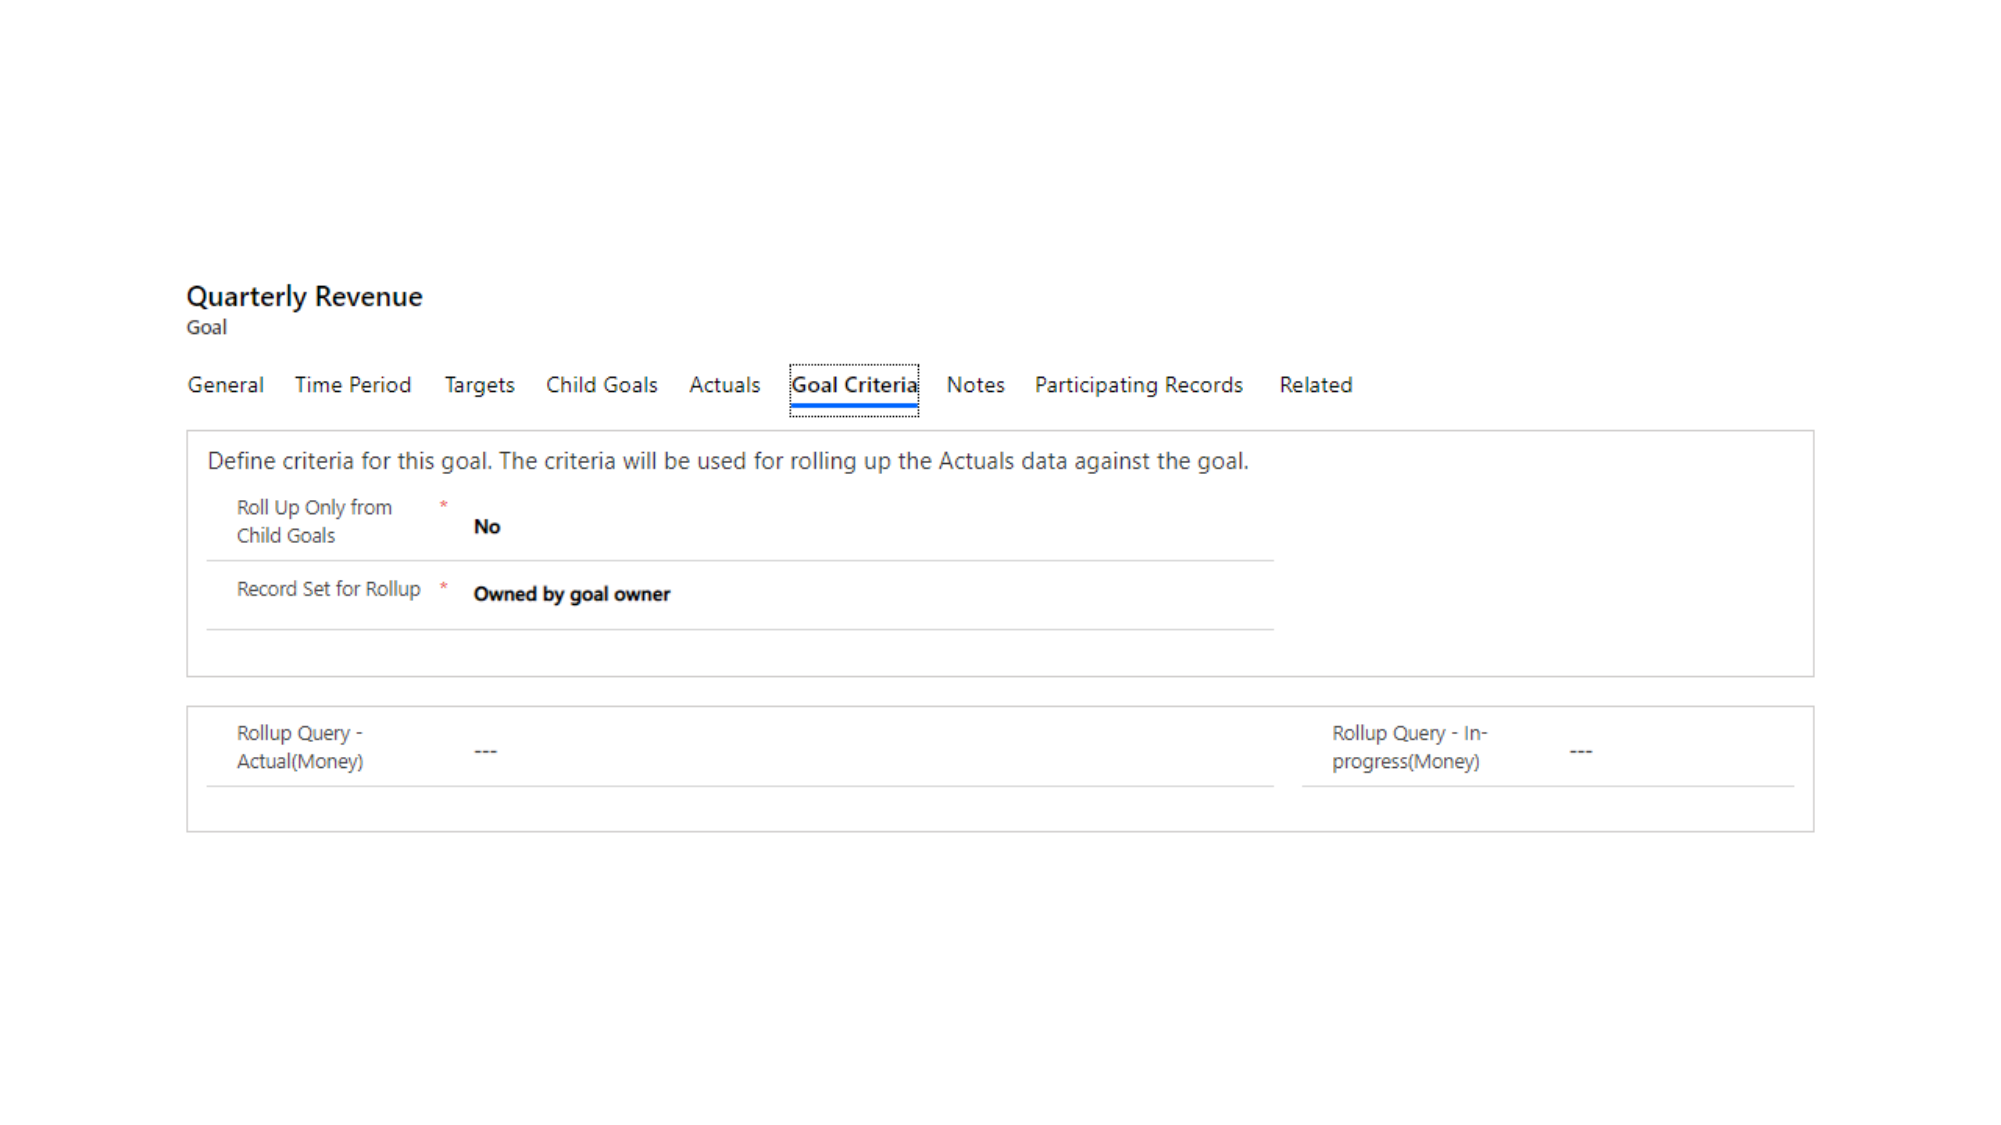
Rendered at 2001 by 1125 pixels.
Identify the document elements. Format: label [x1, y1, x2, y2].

picture [170, 275, 1829, 850]
